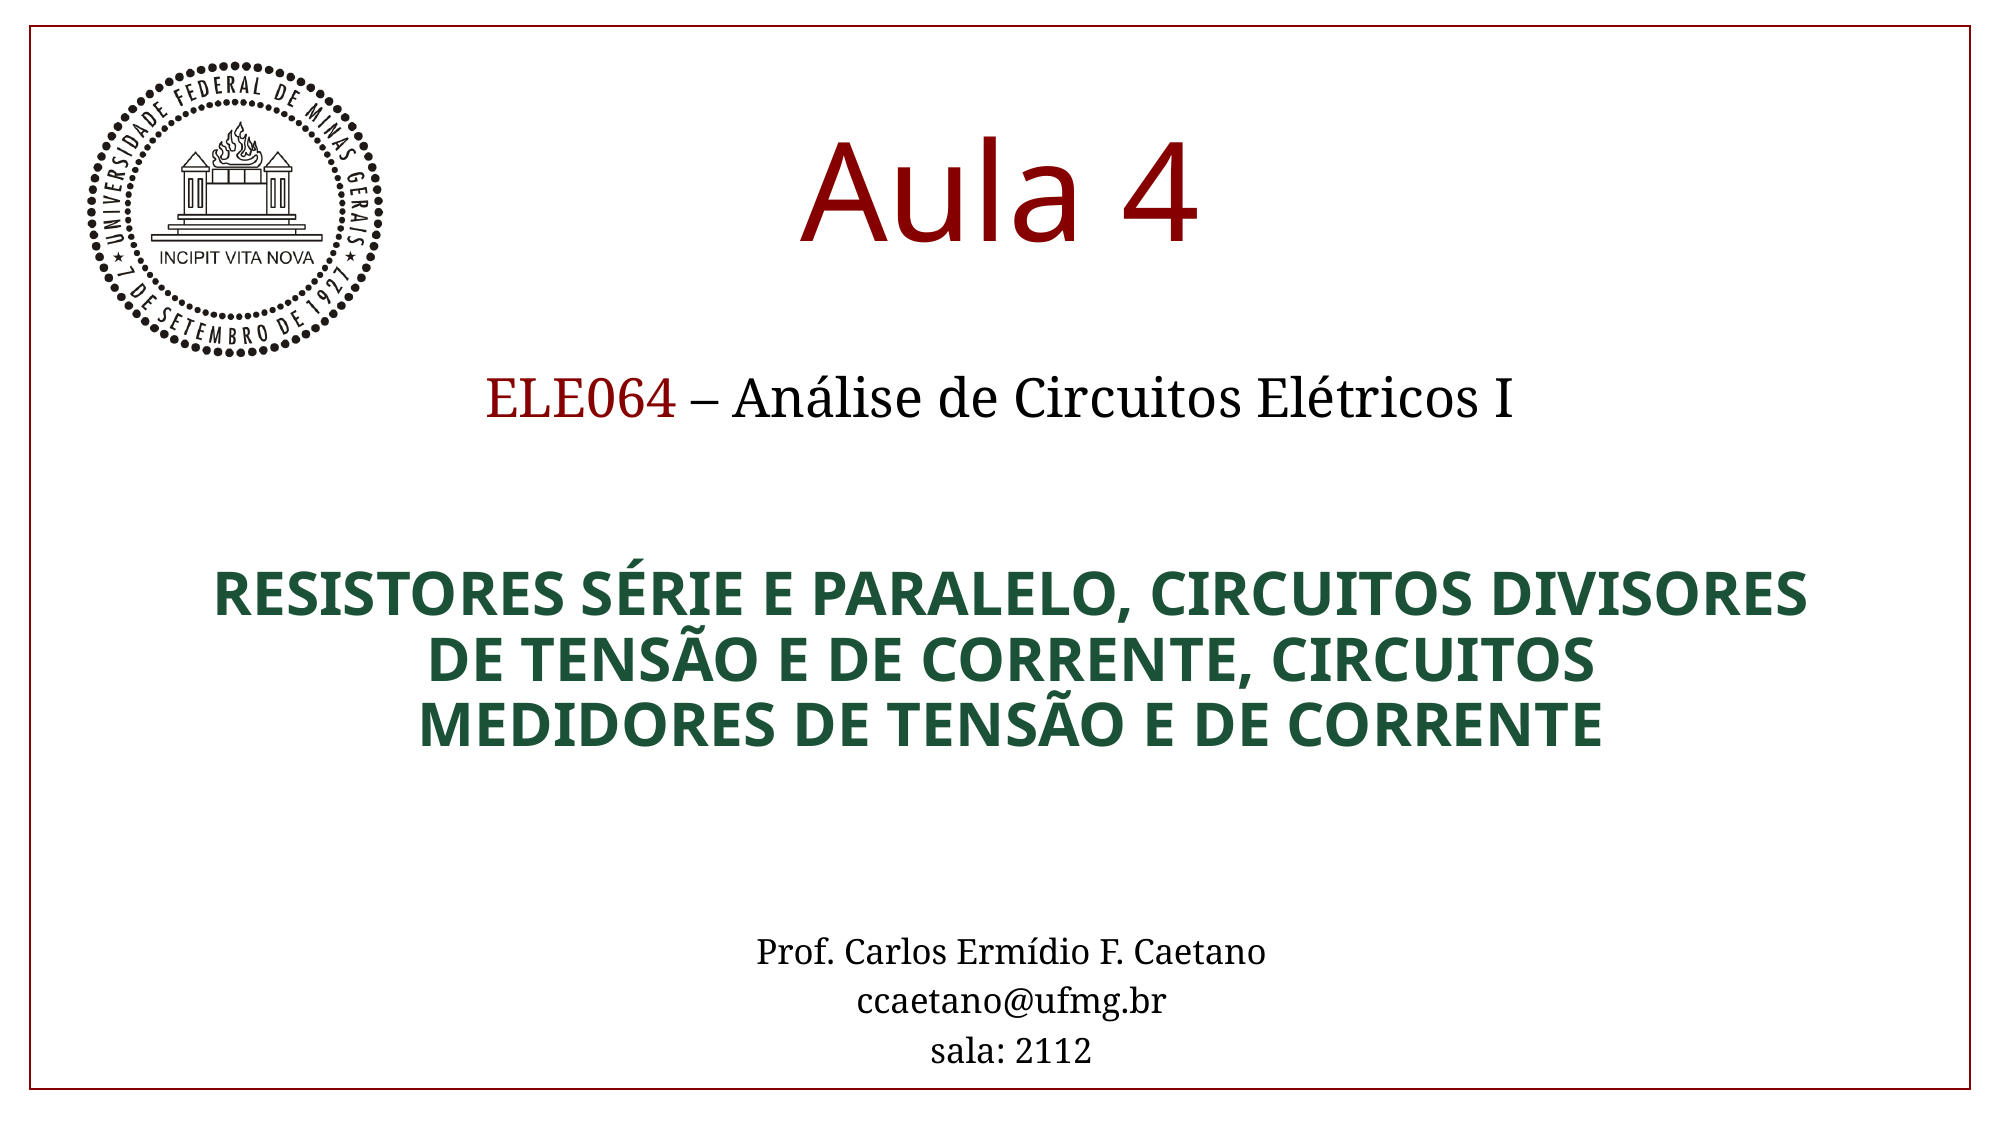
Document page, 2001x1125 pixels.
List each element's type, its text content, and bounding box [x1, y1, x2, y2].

text_box ELE064 – Análise de Circuitos Elétricos I [330, 363, 1670, 475]
text_box Aula 4 [606, 94, 1394, 278]
subtitle Prof. Carlos Ermídio F. Caetano ccaetano@ufmg.br sala: 2112 [565, 927, 1459, 1079]
picture [80, 61, 391, 367]
title RESISTORES SÉRIE E PARALELO, CIRCUITOS DIVISORES DE TENSÃO E DE CORRENTE, CIRCUITOS MEDIDORES DE TENSÃO E DE CORRENTE [164, 461, 1859, 767]
text_box [29, 25, 1971, 1090]
